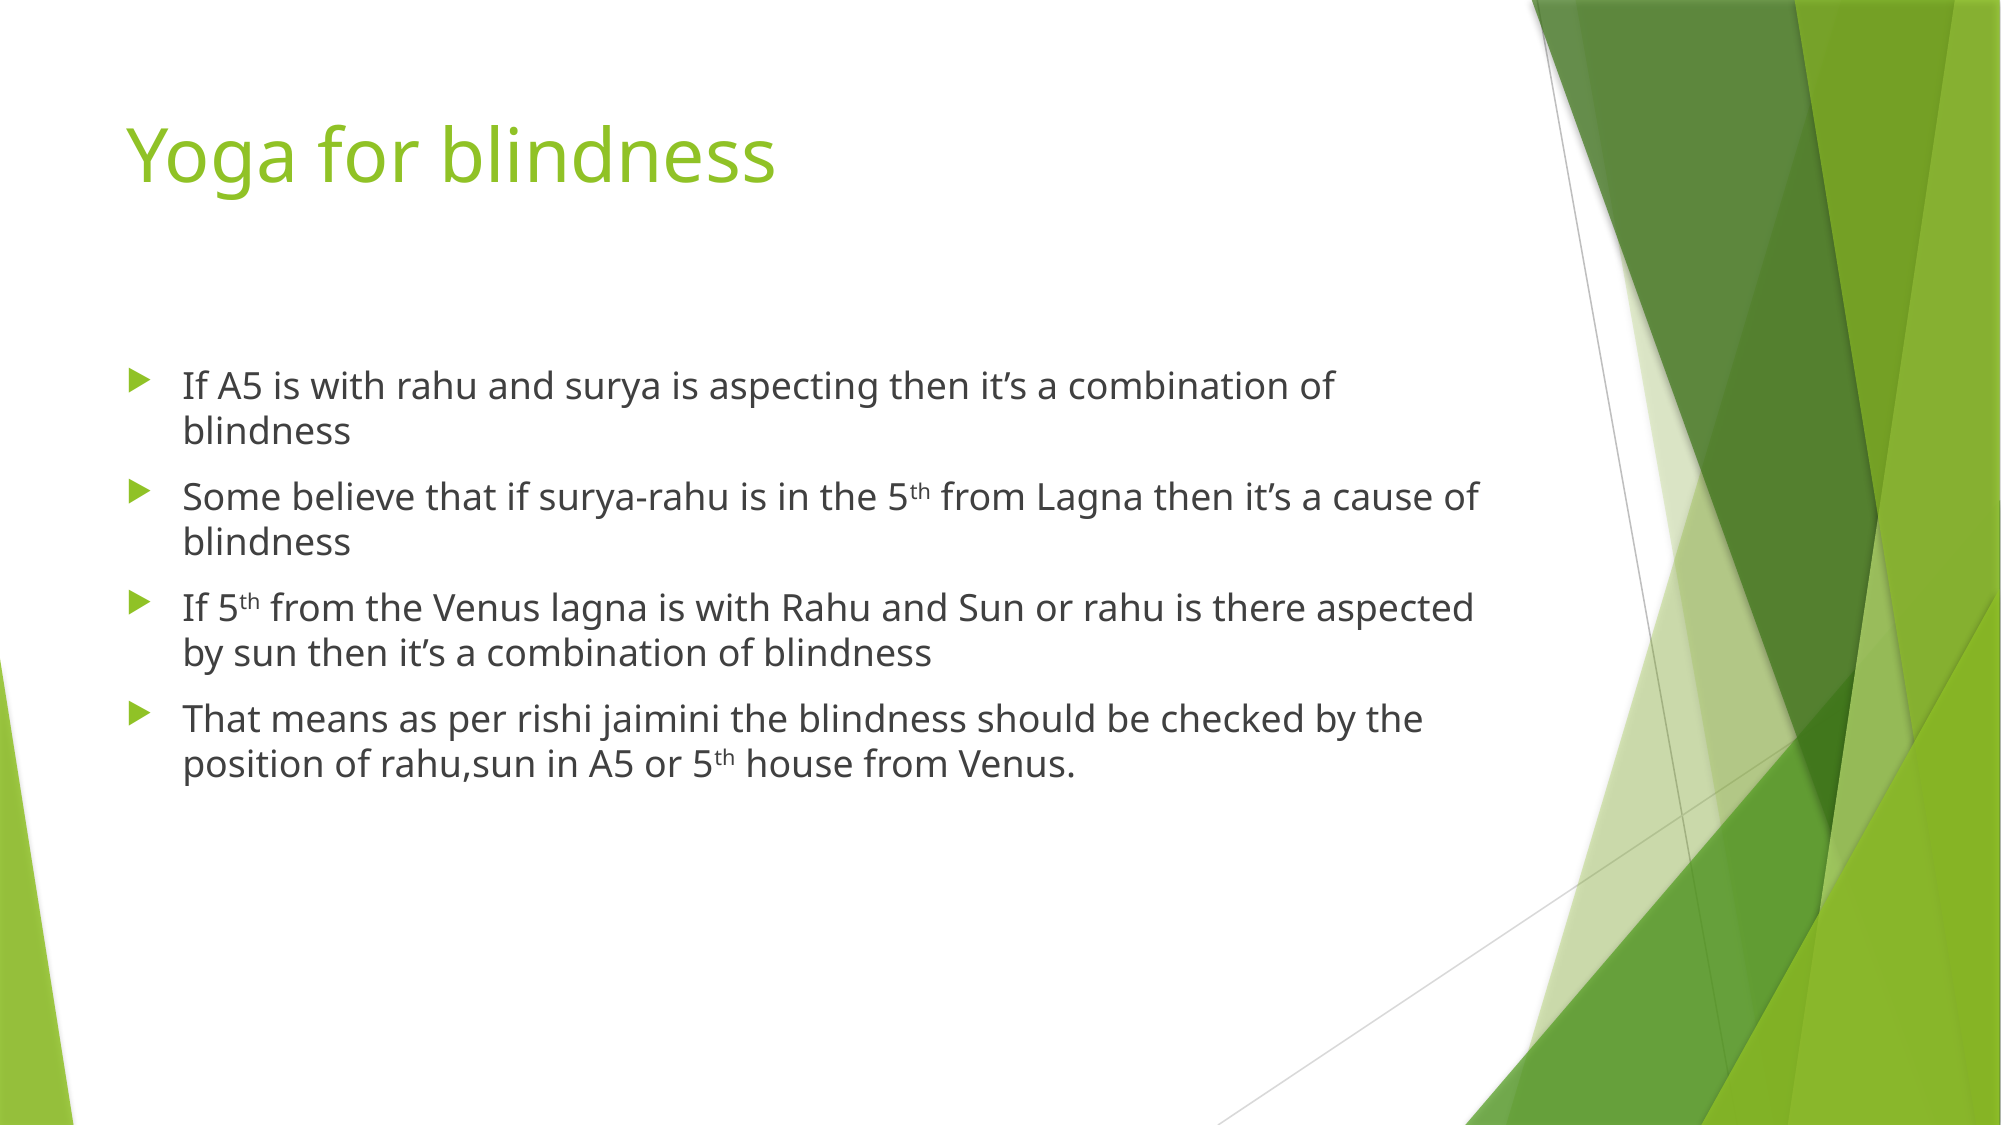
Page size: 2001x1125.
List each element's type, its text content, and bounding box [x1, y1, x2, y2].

list If A5 is with rahu and surya is aspecting then it’s a combination of blindness Some believe that if surya-rahu is in the 5th from Lagna then it’s a cause of blindness If 5th from the Venus lagna is with Rahu and Sun or rahu is there aspected by sun then it’s a combination of blindness That means as per rishi jaimini the blindness should be checked by the position of rahu,sun in A5 or 5th house from Venus. [111, 354, 1522, 992]
title Yoga for blindness [111, 99, 1522, 317]
